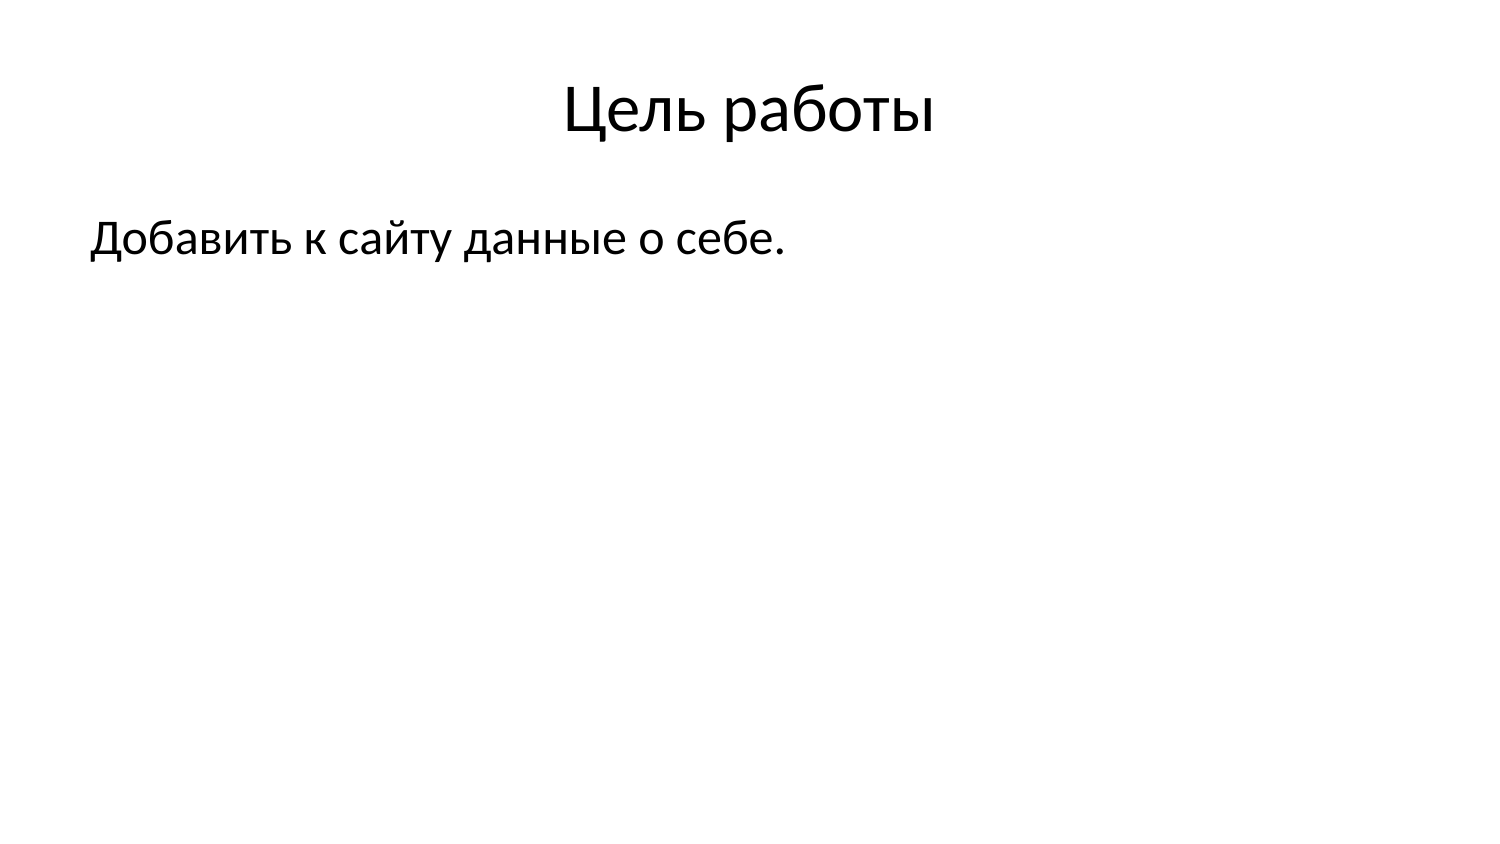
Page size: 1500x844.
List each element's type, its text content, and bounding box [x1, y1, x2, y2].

list Добавить к сайту данные о себе. [75, 196, 1425, 754]
title Цель работы [75, 33, 1425, 175]
